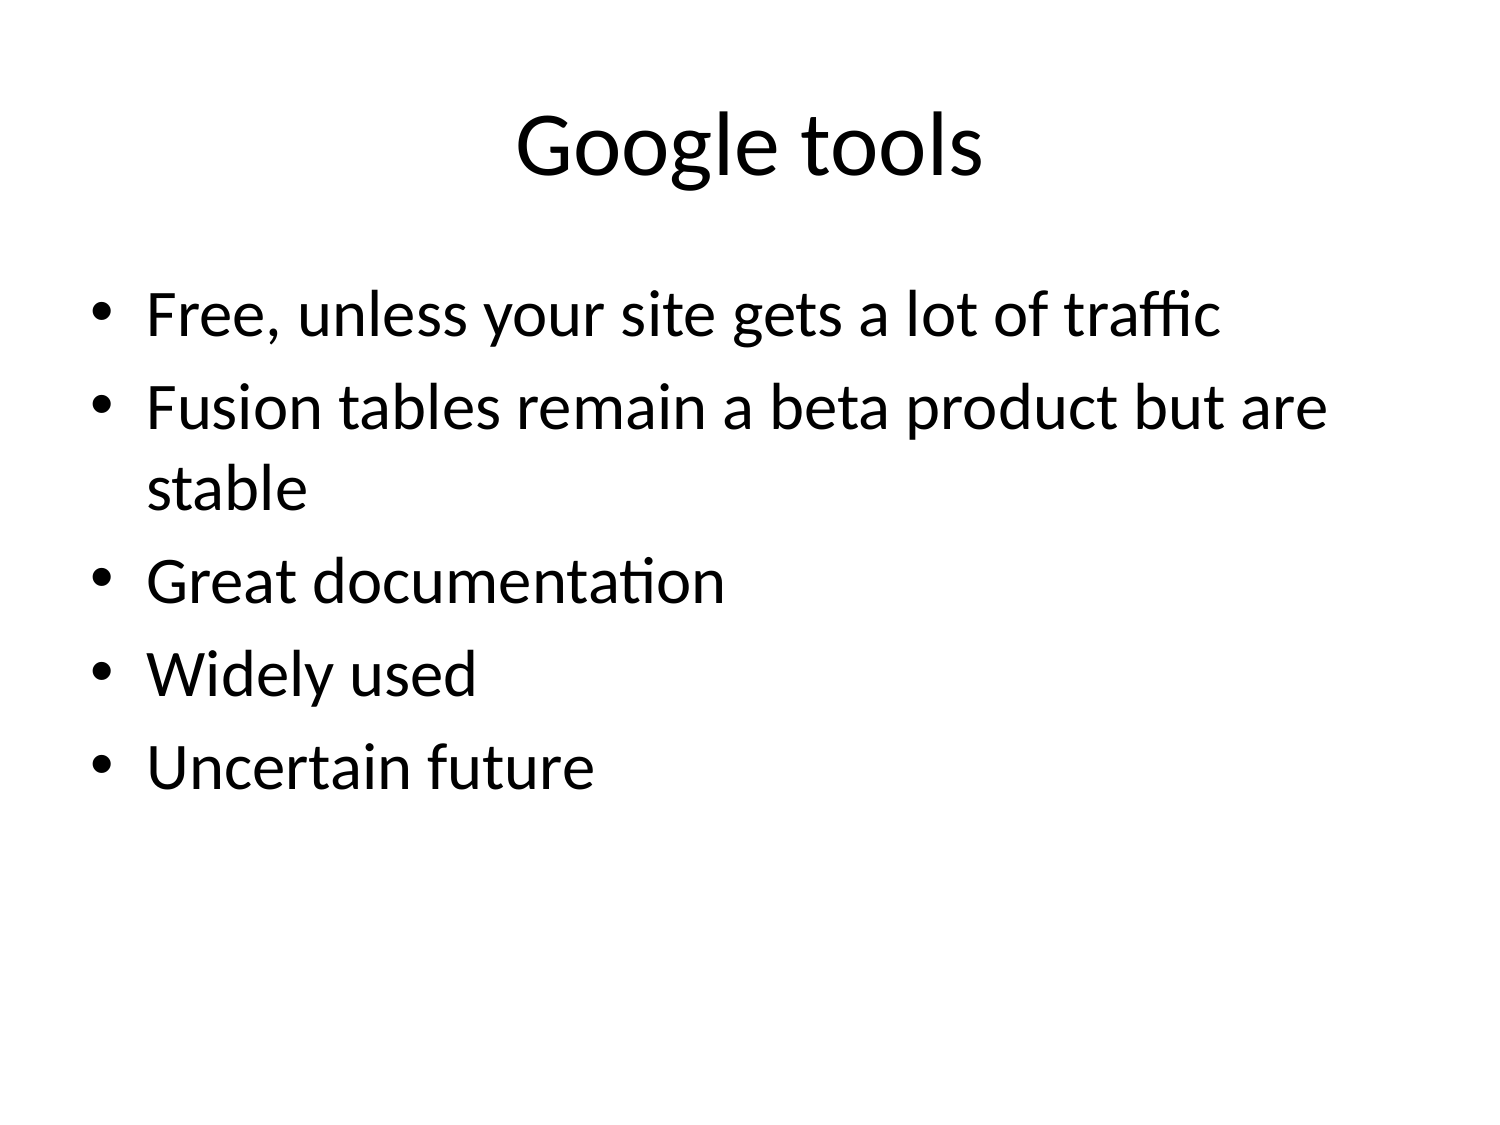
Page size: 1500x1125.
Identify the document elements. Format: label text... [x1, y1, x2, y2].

list Free, unless your site gets a lot of traffic Fusion tables remain a beta product but are stable Great documentation Widely used Uncertain future [75, 262, 1425, 1005]
title Google tools [75, 45, 1425, 233]
